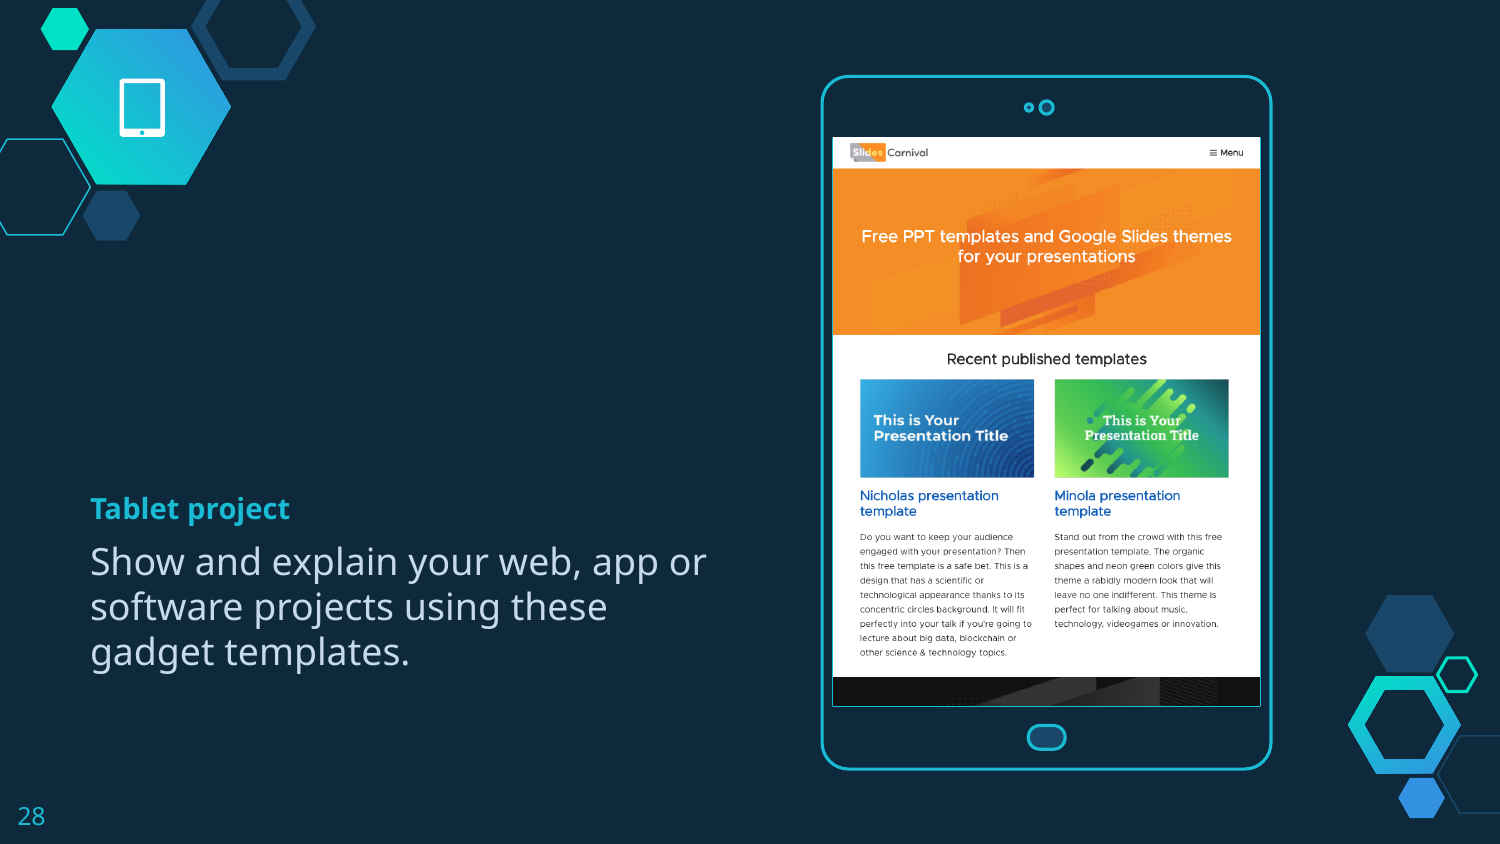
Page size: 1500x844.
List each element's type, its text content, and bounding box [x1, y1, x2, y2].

list Tablet project Show and explain your web, app or software projects using these gadget templates. [75, 242, 748, 689]
text_box [119, 78, 165, 137]
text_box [821, 76, 1272, 770]
picture [832, 137, 1260, 707]
slide_number 28 [2, 785, 93, 844]
